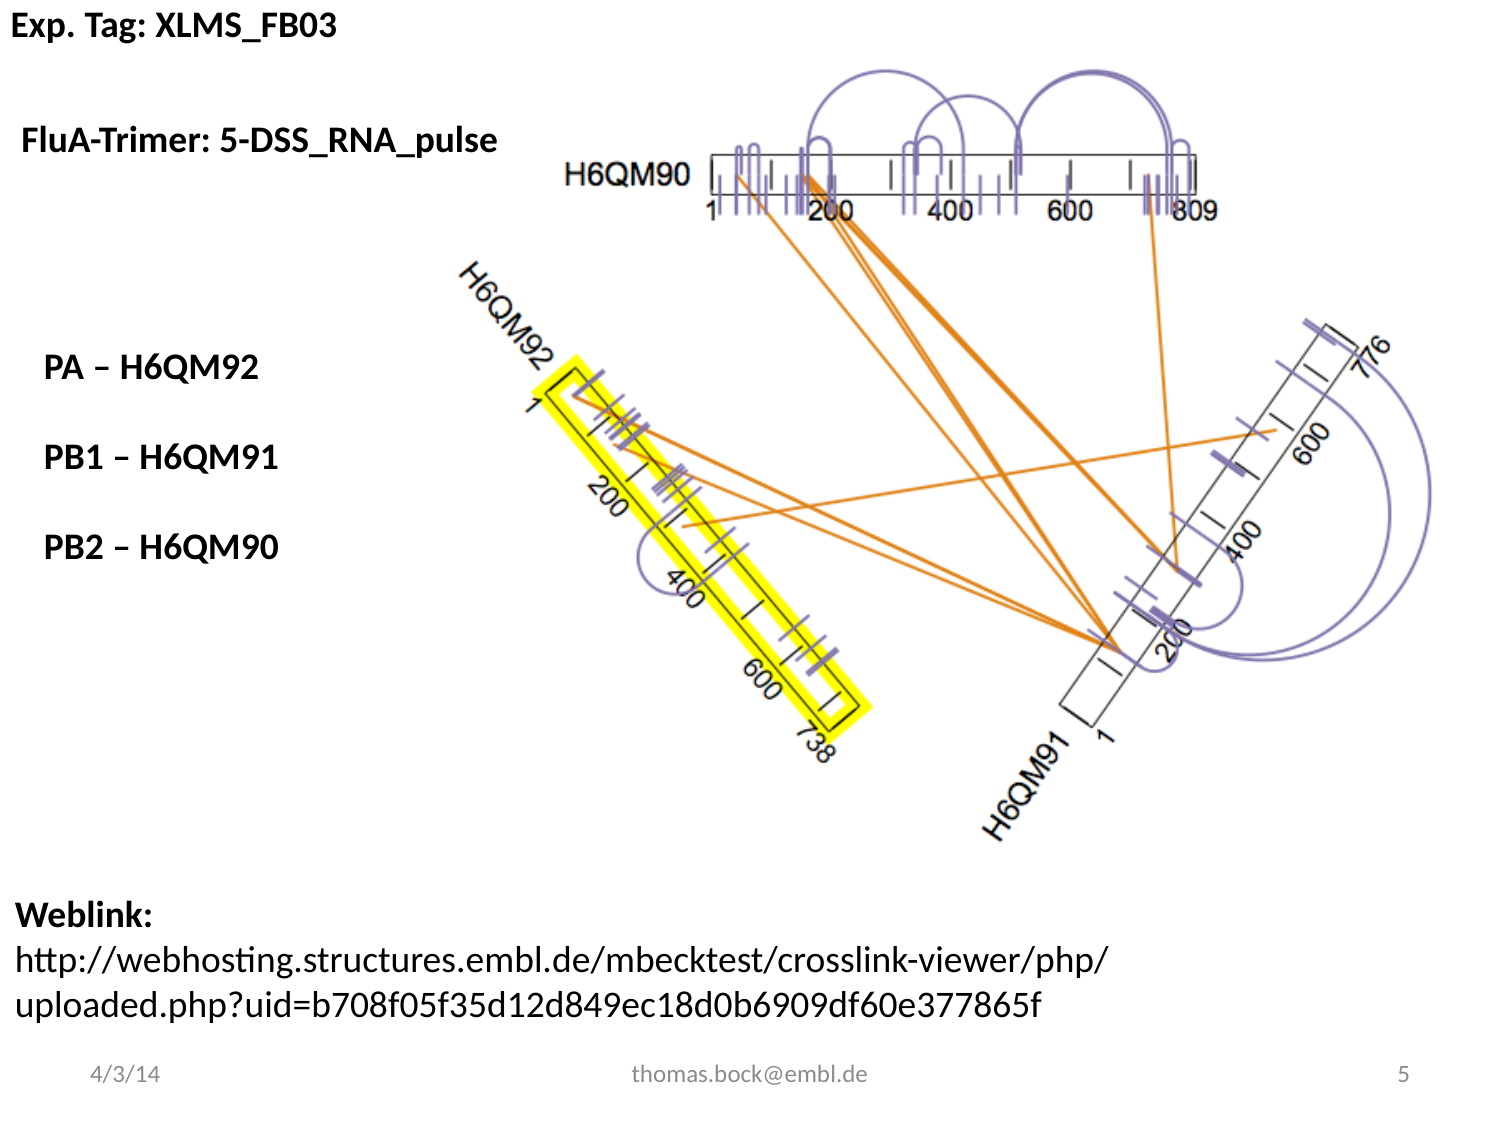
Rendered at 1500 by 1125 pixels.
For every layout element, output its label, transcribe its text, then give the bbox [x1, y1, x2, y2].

text_box Weblink: http://webhosting.structures.embl.de/mbecktest/crosslink-viewer/php/uploaded.php?uid=b708f05f35d12d849ec18d0b6909df60e377865f [0, 882, 1164, 1033]
text_box FluA-Trimer: 5-DSS_RNA_pulse [6, 107, 361, 168]
footer thomas.bock@embl.de [512, 1042, 988, 1103]
text_box Exp. Tag: XLMS_FB03 [0, 0, 353, 53]
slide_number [75, 1042, 425, 1103]
picture [366, 18, 1500, 876]
slide_number 5 [1074, 1042, 1425, 1103]
text_box PA – H6QM92 PB1 – H6QM91 PB2 – H6QM90 [29, 334, 294, 665]
